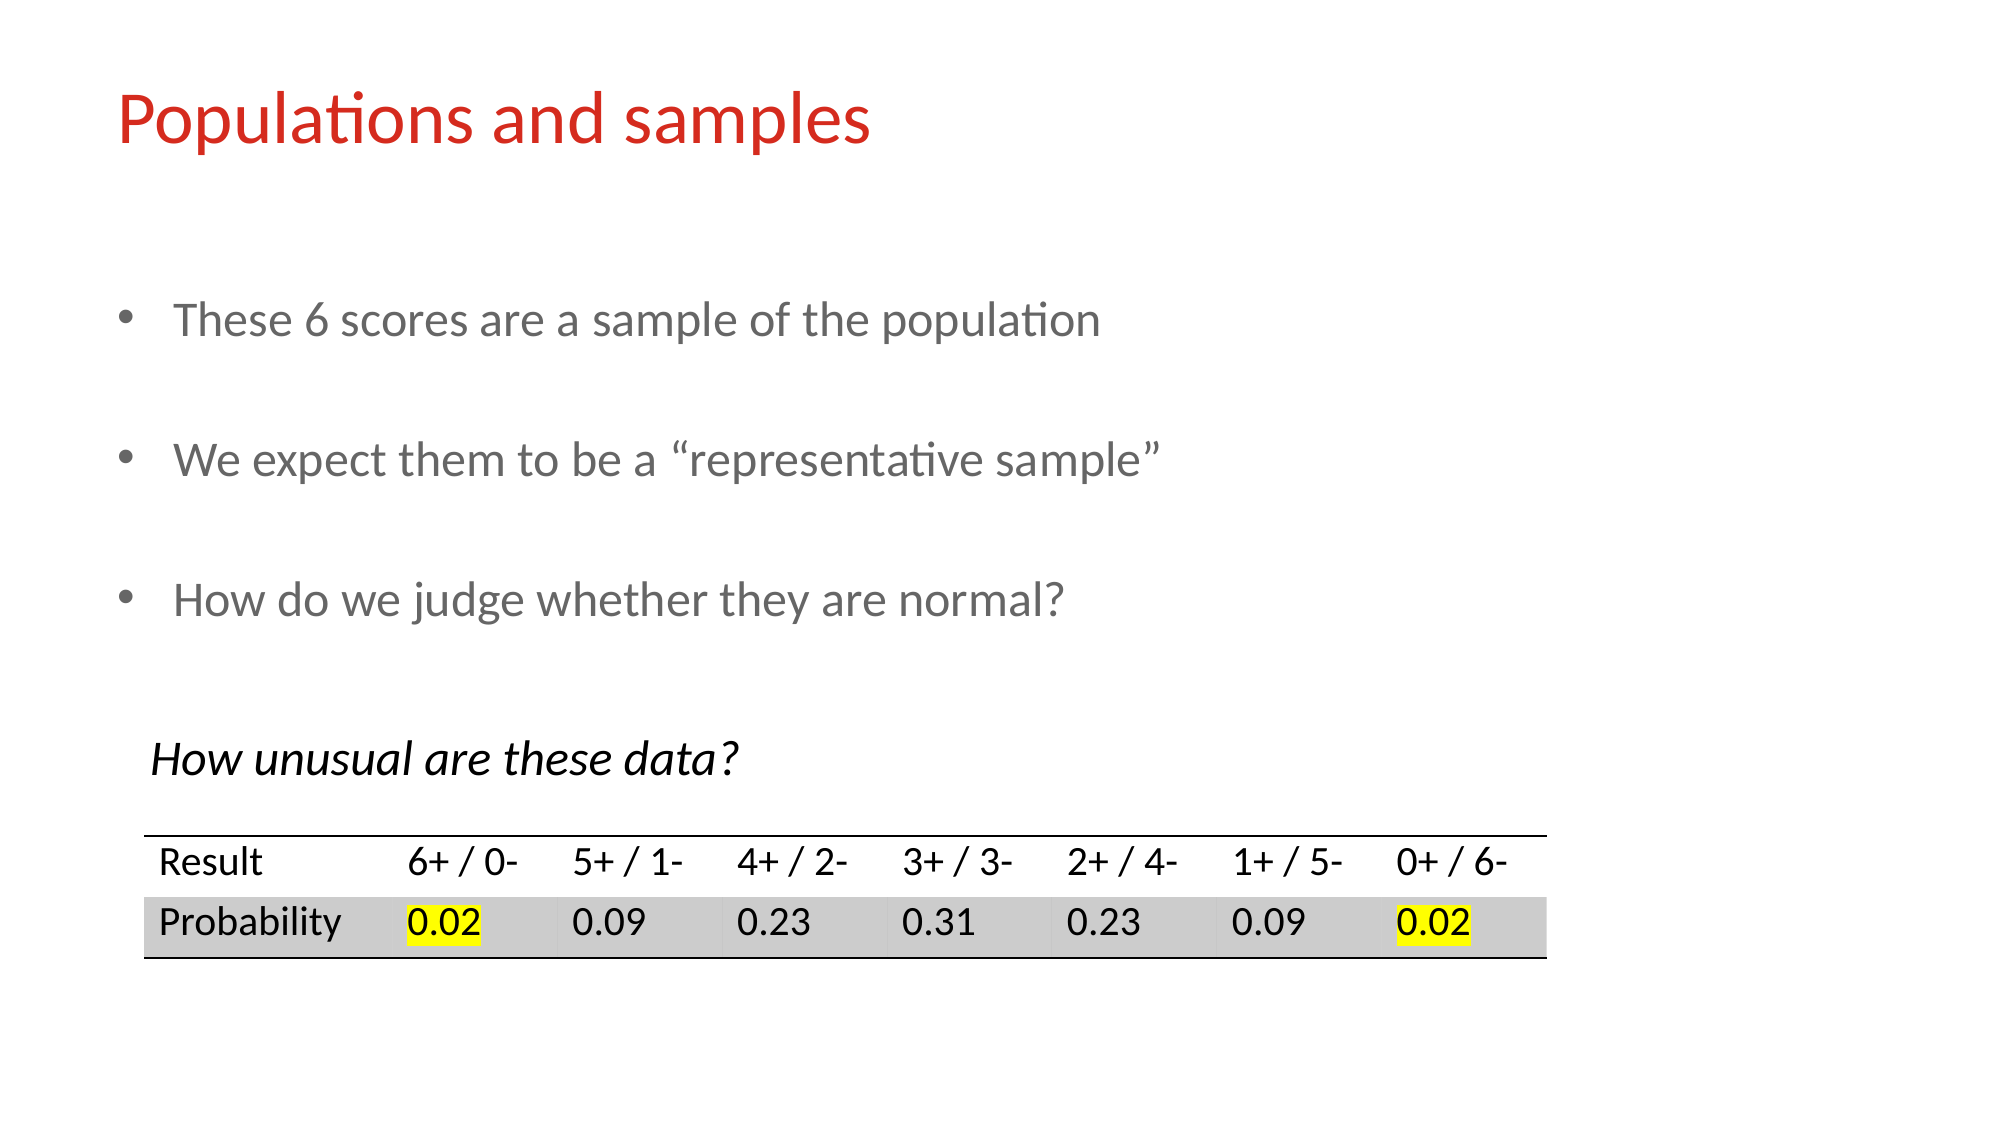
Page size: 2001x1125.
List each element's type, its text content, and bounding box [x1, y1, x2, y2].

table_cell 0.23 [1052, 897, 1217, 957]
title Populations and samples [102, 78, 1567, 268]
table_cell 0.09 [557, 897, 722, 957]
table_header 2+ / 4- [1052, 837, 1217, 897]
table_cell 0.02 [1382, 897, 1547, 957]
table_header 5+ / 1- [557, 837, 722, 897]
table_header Result [144, 837, 392, 897]
table_header 3+ / 3- [887, 837, 1052, 897]
table_cell 0.23 [722, 897, 887, 957]
table_header 1+ / 5- [1217, 837, 1382, 897]
table_header 6+ / 0- [392, 837, 557, 897]
table_cell 0.09 [1217, 897, 1382, 957]
table_cell 0.02 [392, 897, 557, 957]
table_cell Probability [144, 897, 392, 957]
list These 6 scores are a sample of the population We expect them to be a “representative sample” How do we judge whether they are normal? [102, 278, 1900, 662]
table_cell 0.31 [887, 897, 1052, 957]
table_header 4+ / 2- [722, 837, 887, 897]
table_header 0+ / 6- [1382, 837, 1547, 897]
text_box How unusual are these data? [135, 718, 1509, 801]
